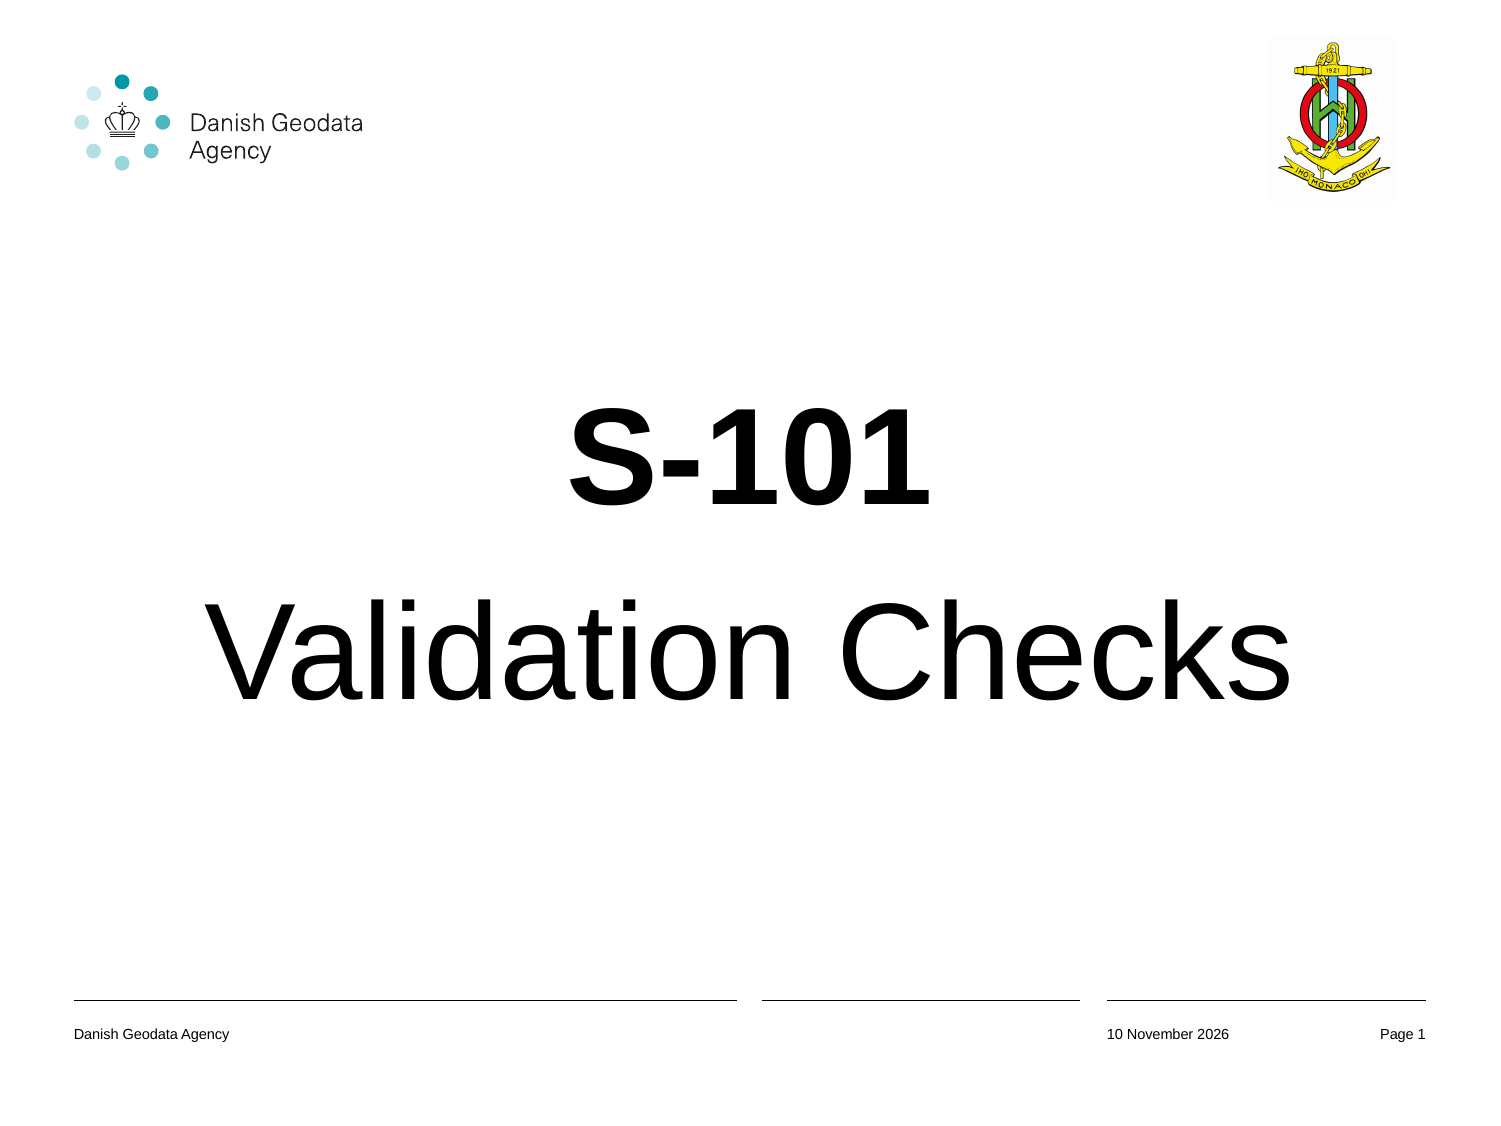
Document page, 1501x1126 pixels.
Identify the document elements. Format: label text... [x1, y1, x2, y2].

title S-101 [74, 366, 1426, 523]
slide_number Page 1 [1305, 1024, 1426, 1085]
footer Danish Geodata Agency [73, 1024, 737, 1085]
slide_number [1106, 1024, 1295, 1085]
subtitle Validation Checks [74, 562, 1426, 916]
picture [1269, 37, 1396, 203]
